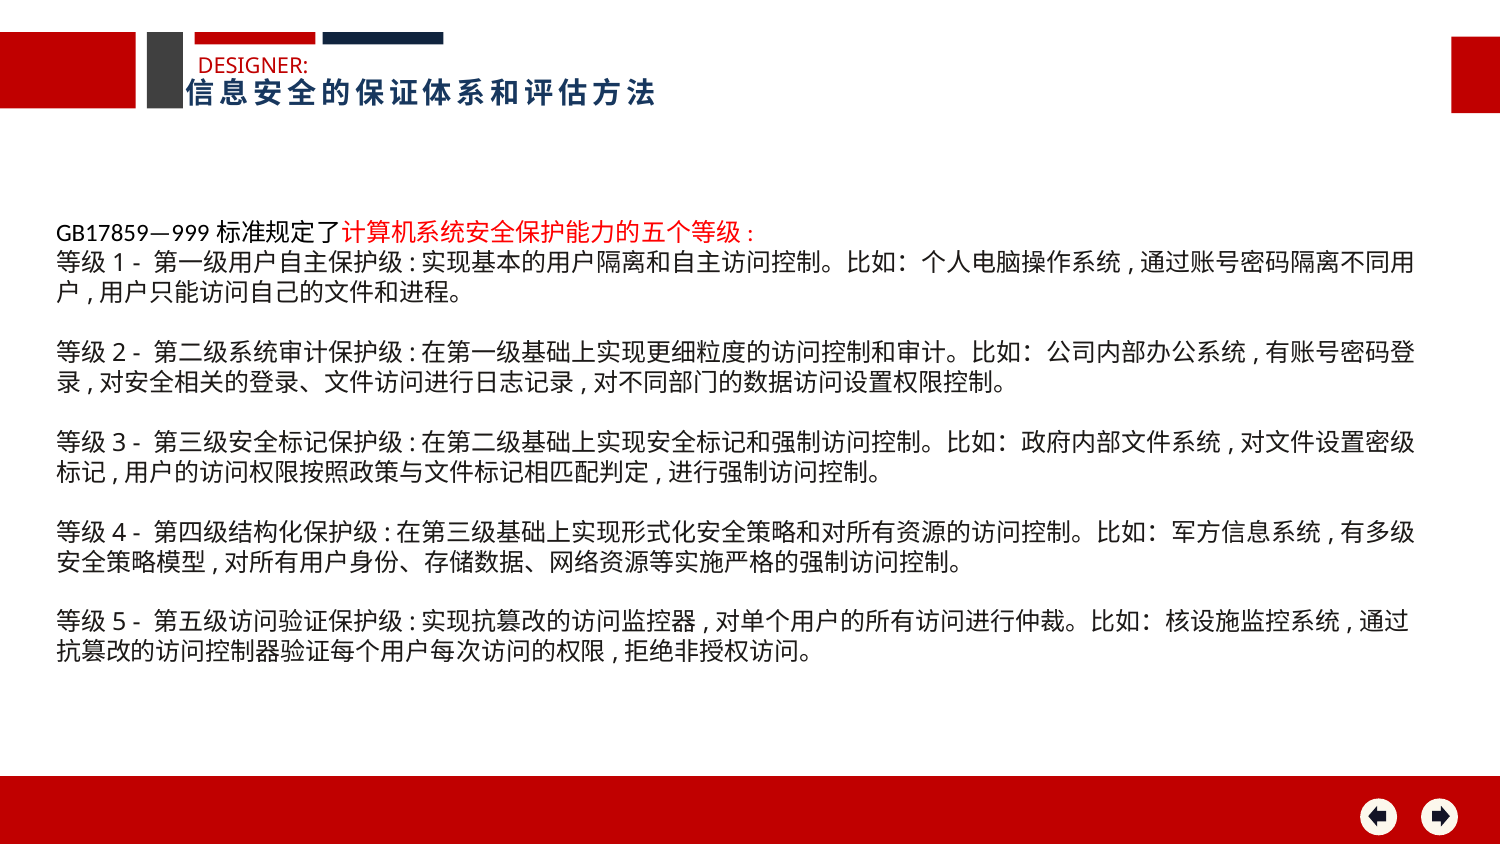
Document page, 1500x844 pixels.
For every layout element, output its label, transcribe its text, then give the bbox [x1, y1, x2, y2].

text_box DESIGNER: [183, 43, 302, 67]
text_box 信息安全的保证体系和评估方法 [171, 67, 922, 125]
text_box GB17859—999标准规定了计算机系统安全保护能力的五个等级: 等级1 - 第一级用户自主保护级:实现基本的用户隔离和自主访问控制。比如：个人电脑操作系统,通过账号密码隔离不同用户,用户只能访问自己的文件和进程。 等级2 - 第二级系统审计保护级:在第一级基础上实现更细粒度的访问控制和审计。比如：公司内部办公系统,有账号密码登录,对安全相关的登录、文件访问进行日志记录,对不同部门的数据访问设置权限控制。 等级3 - 第三级安全标记保护级:在第二级基础上实现安全标记和强制访问控制。比如：政府内部文件系统,对文件设置密级标记,用户的访问权限按照政策与文件标记相匹配判定,进行强制访问控制。 等级4 - 第四级结构化保护级:在第三级基础上实现形式化安全策略和对所有资源的访问控制。比如：军方信息系统,有多级安全策略模型,对所有用户身份、存储数据、网络资源等实施严格的强制访问控制。 等级5 - 第五级访问验证保护级:实现抗篡改的访问监控器,对单个用户的所有访问进行仲裁。比如：核设施监控系统,通过抗篡改的访问控制器验证每个用户每次访问的权限,拒绝非授权访问。 [41, 209, 1448, 674]
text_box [194, 31, 444, 45]
